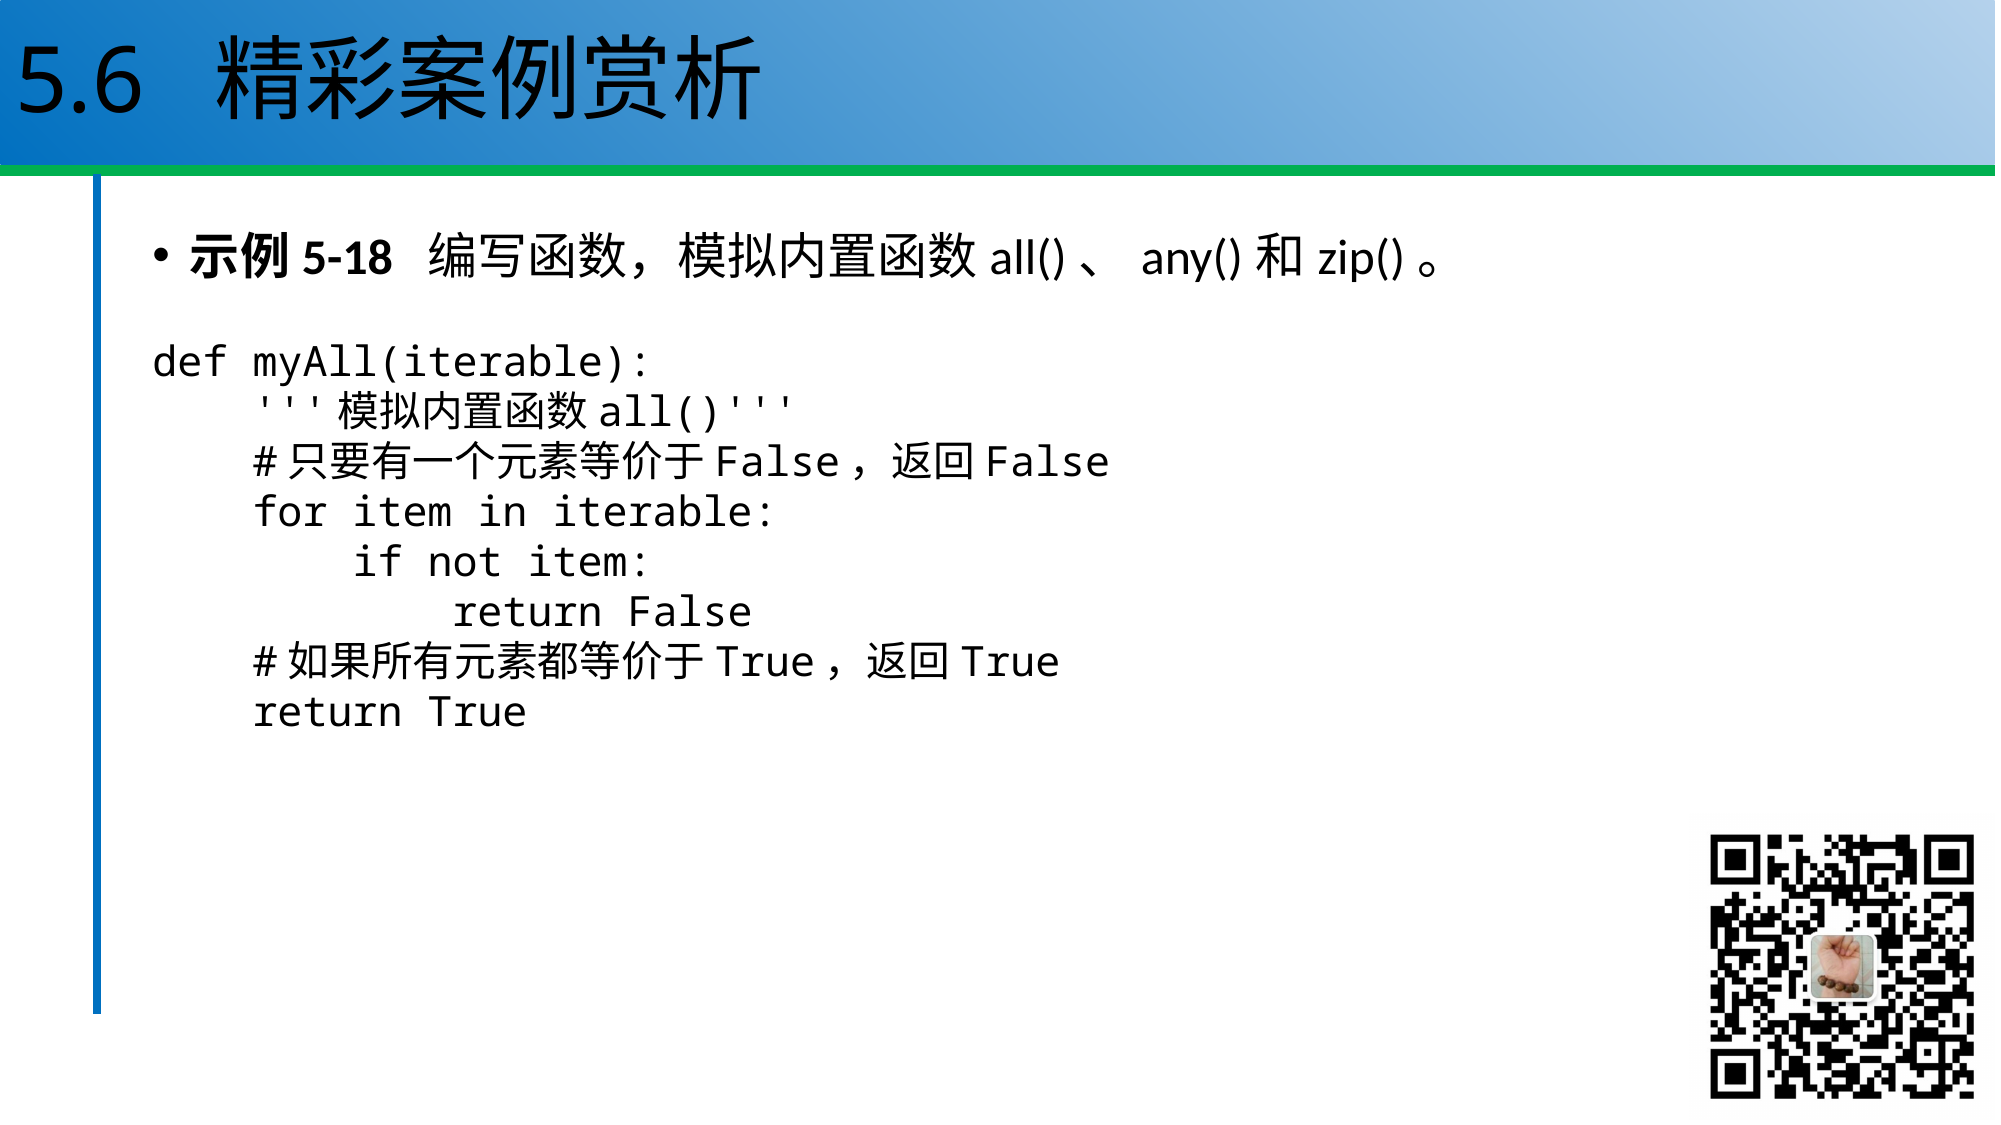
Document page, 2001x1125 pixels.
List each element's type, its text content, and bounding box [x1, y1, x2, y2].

list 示例5-18 编写函数，模拟内置函数all()、any()和zip()。 def myAll(iterable): '''模拟内置函数all()''' #只要有一个元素等价于False，返回False for item in iterable: if not item: return False #如果所有元素都等价于True，返回True return True [137, 216, 1863, 978]
title 5.6 精彩案例赏析 [0, 0, 1995, 165]
slide_number [1412, 1042, 1863, 1103]
picture [1689, 813, 1995, 1120]
